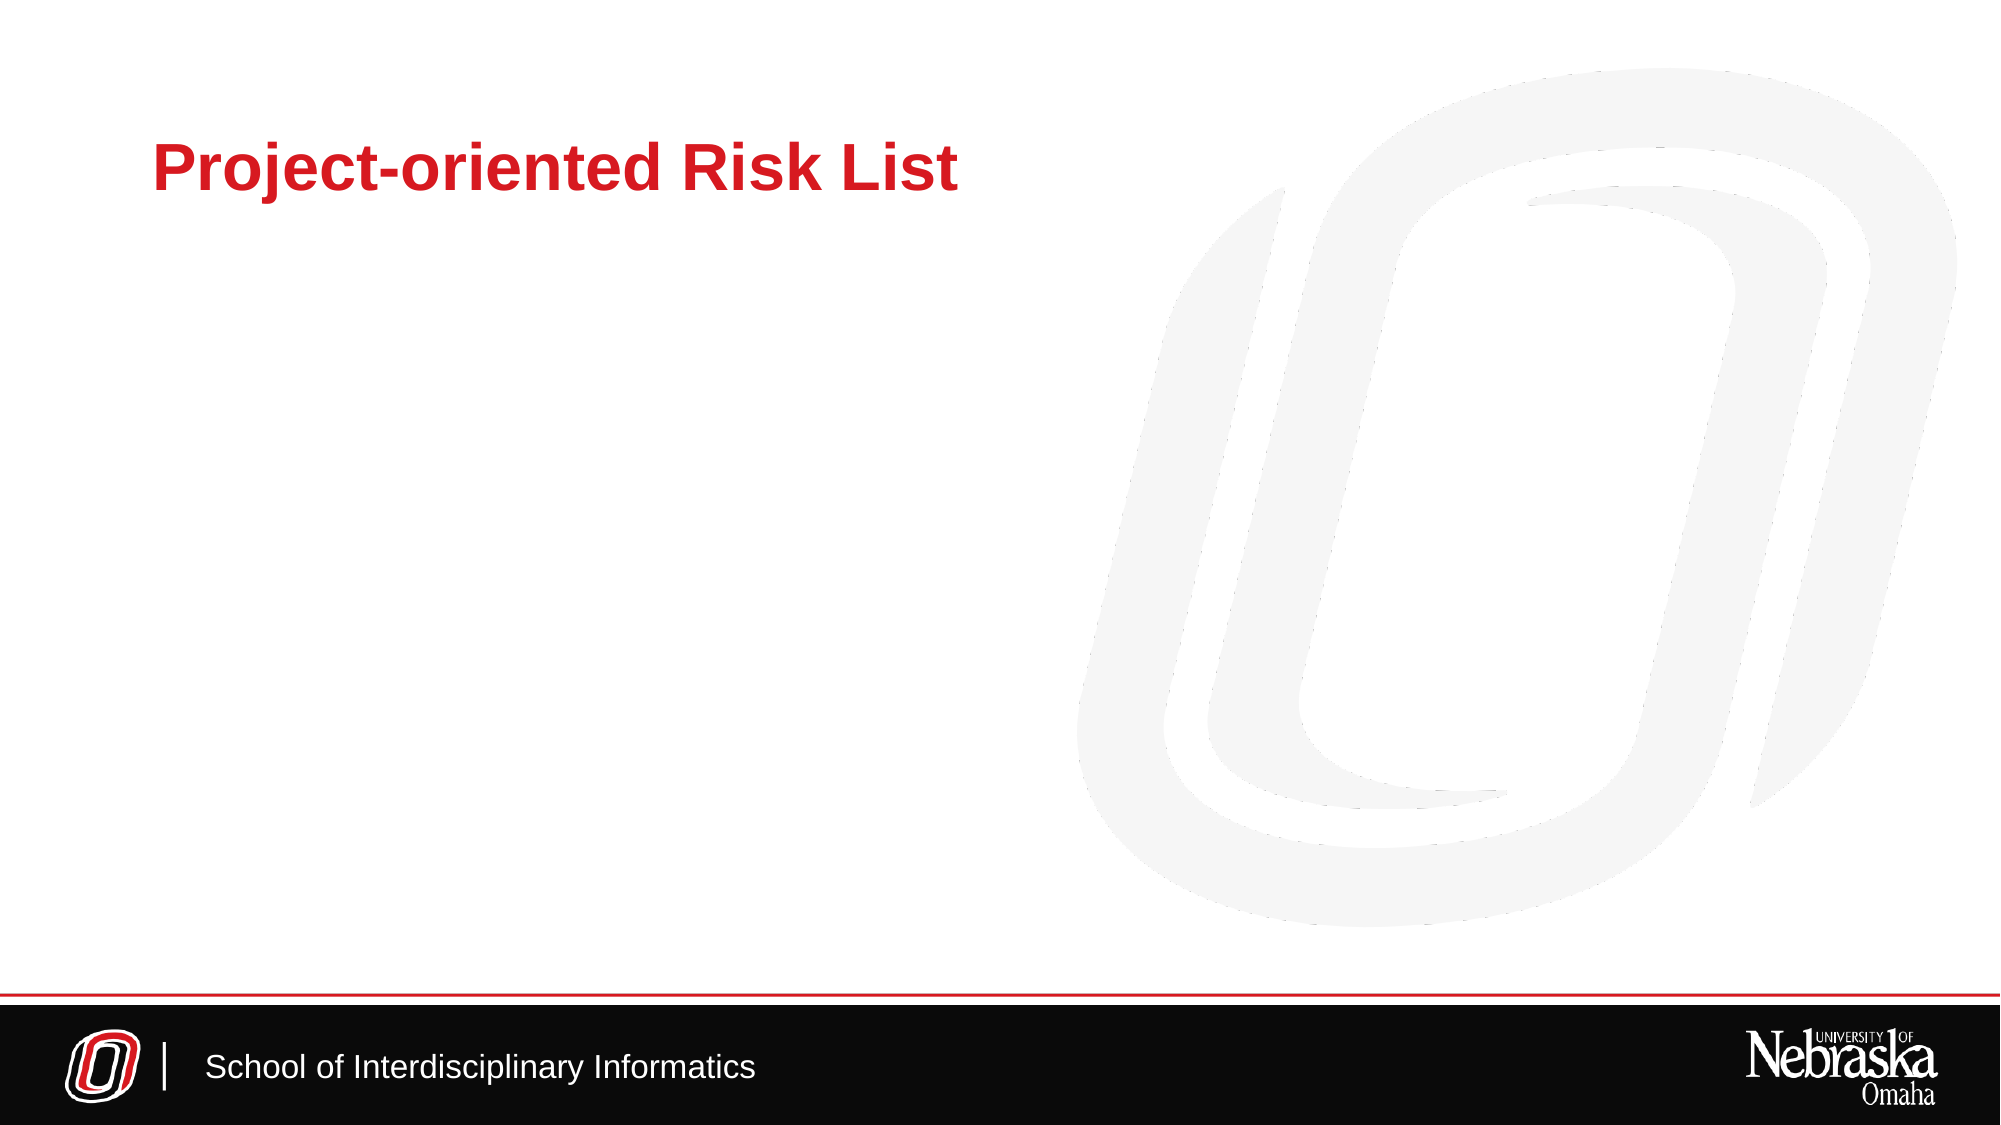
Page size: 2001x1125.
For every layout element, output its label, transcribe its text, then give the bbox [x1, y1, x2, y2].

title Project-oriented Risk List [137, 59, 1863, 278]
footer School of Interdisciplinary Informatics [189, 1035, 1672, 1096]
